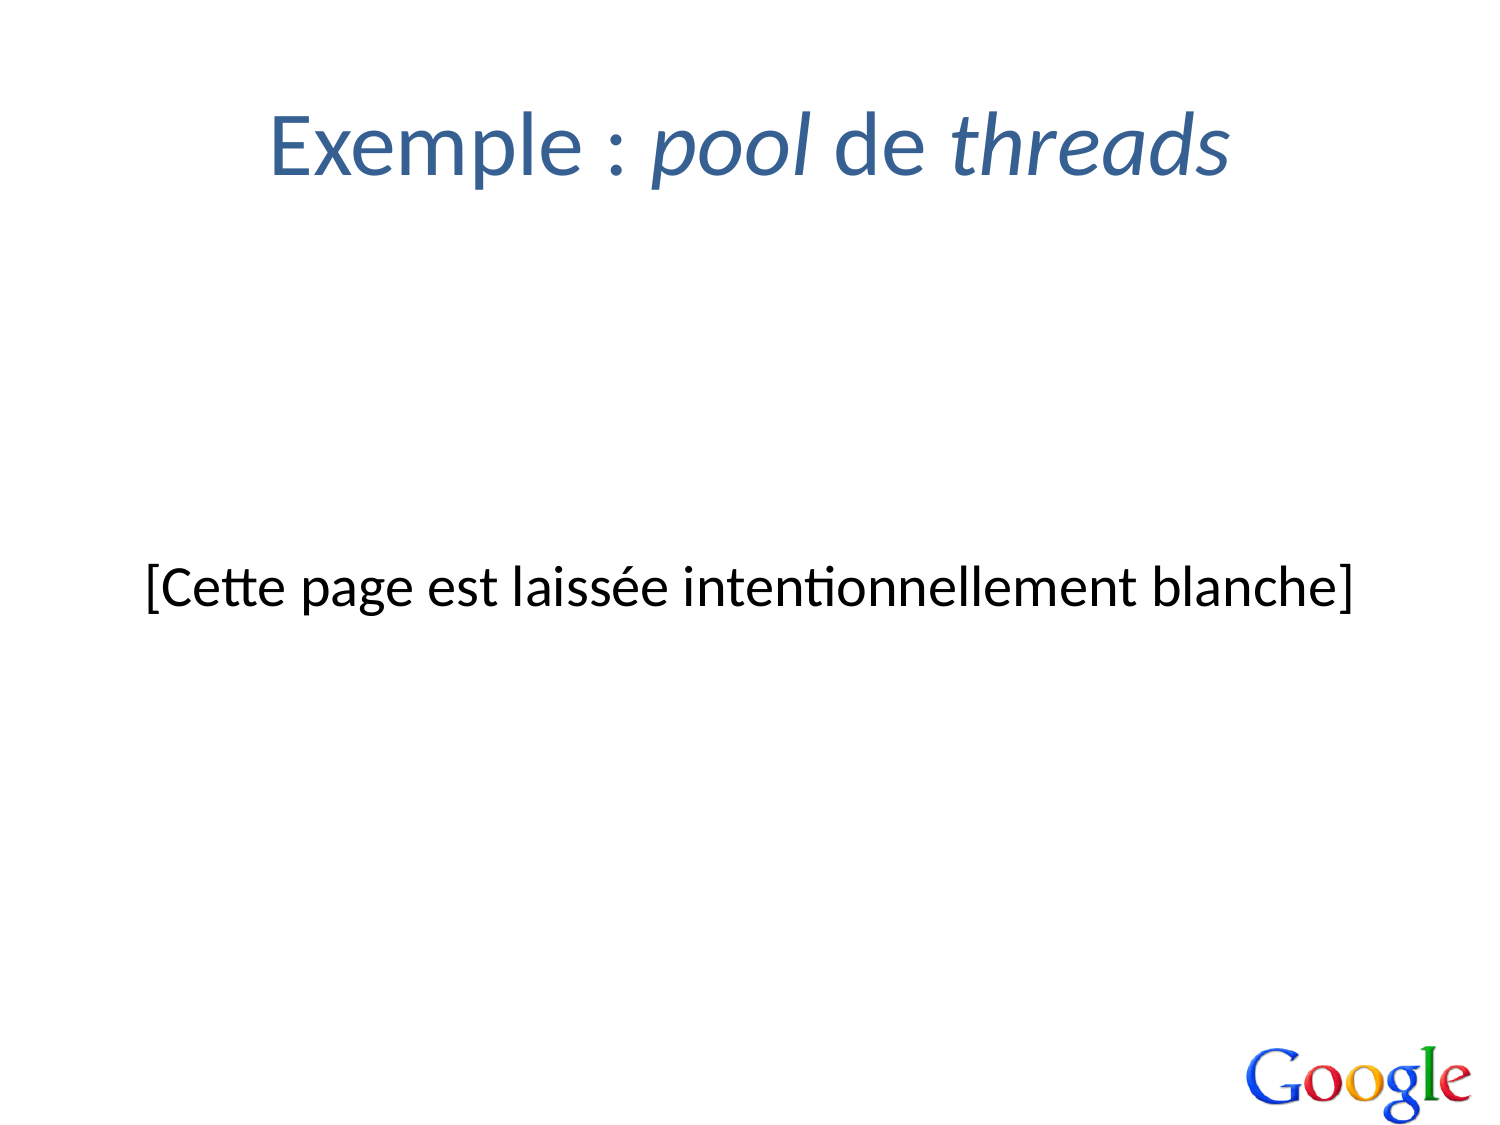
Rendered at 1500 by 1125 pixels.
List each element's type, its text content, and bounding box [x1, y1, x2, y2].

picture [1246, 1046, 1473, 1125]
title Exemple : pool de threads [75, 45, 1425, 233]
list [Cette page est laissée intentionnellement blanche] [75, 262, 1425, 1005]
